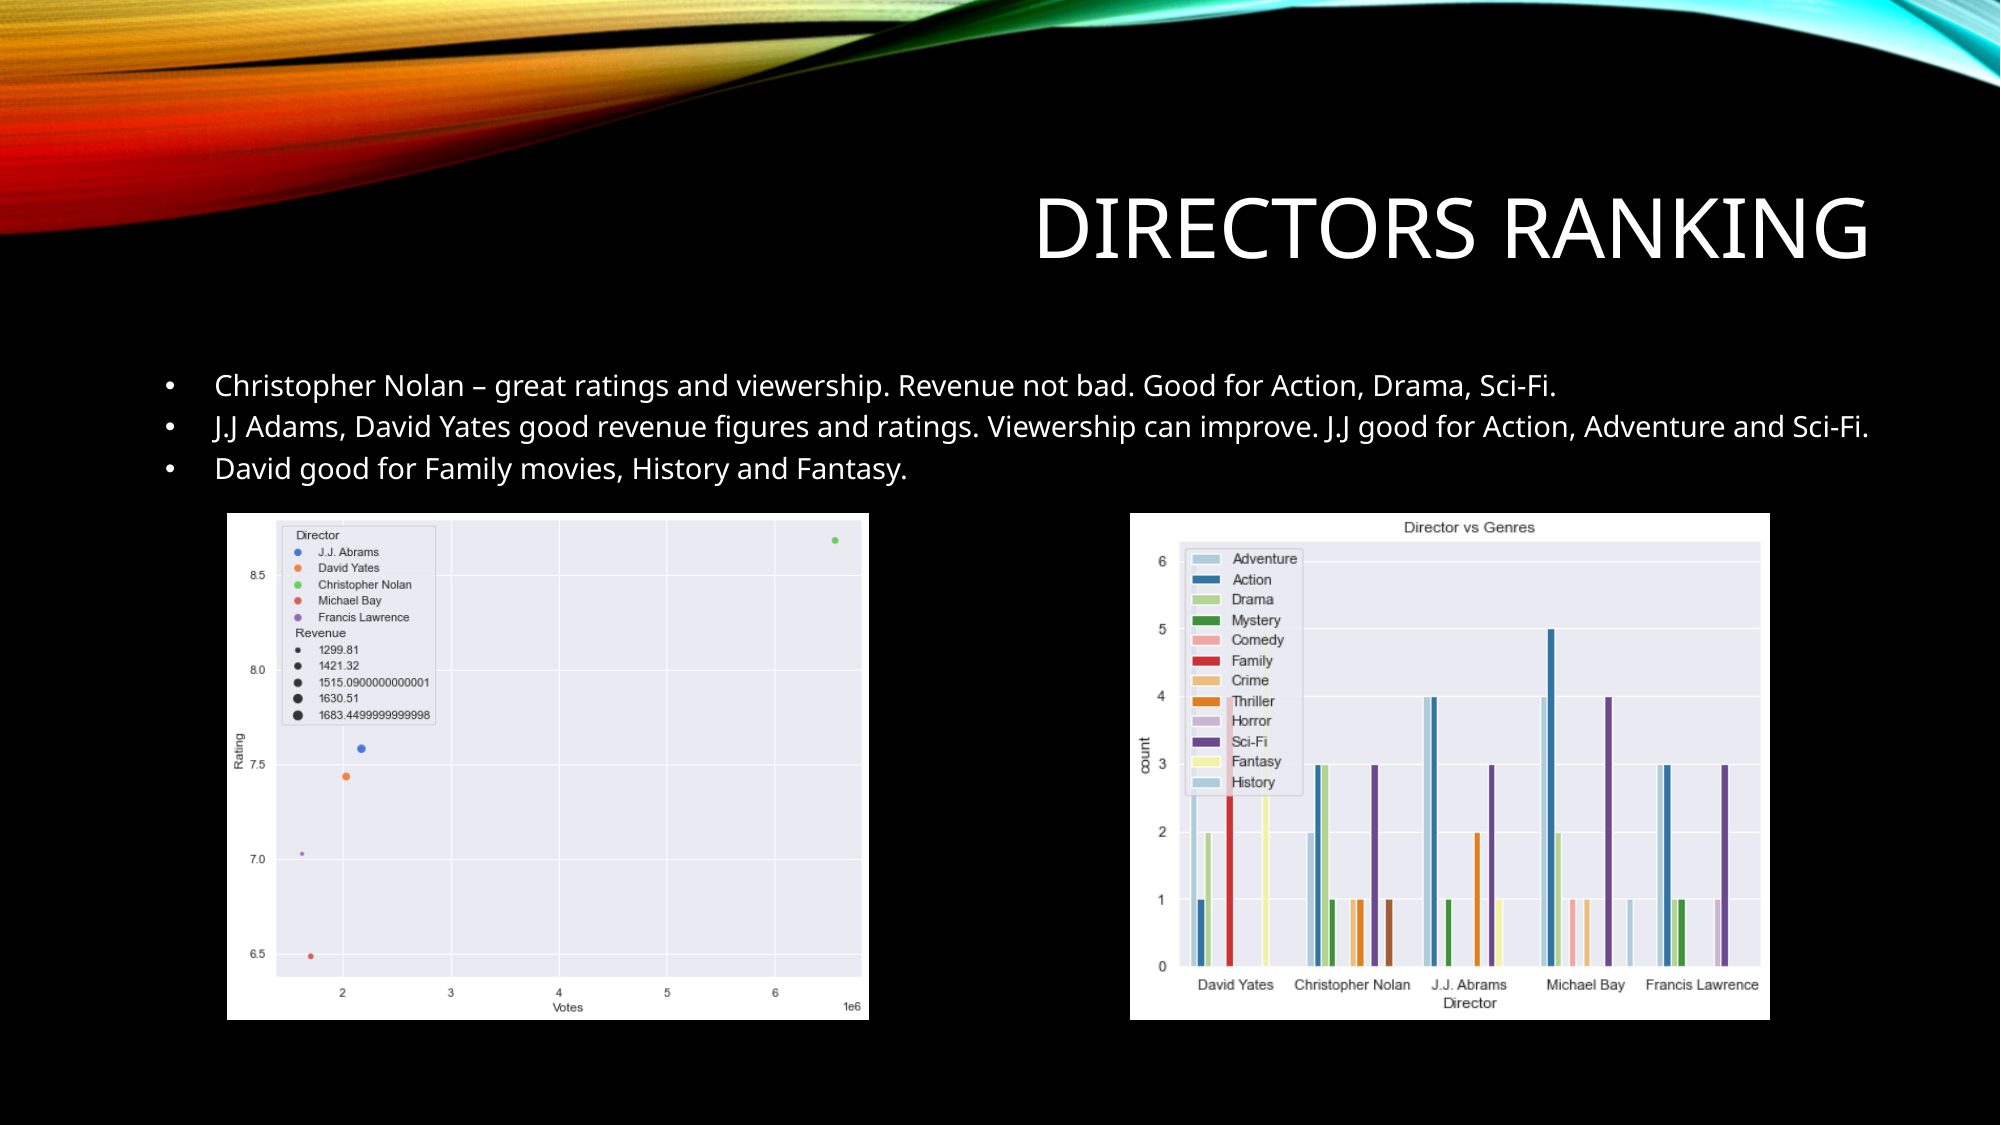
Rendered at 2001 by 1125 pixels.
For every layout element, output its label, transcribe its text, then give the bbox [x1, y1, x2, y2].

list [1129, 513, 1770, 1021]
list Christopher Nolan – great ratings and viewership. Revenue not bad. Good for Action, Drama, Sci-Fi. J.J Adams, David Yates good revenue figures and ratings. Viewership can improve. J.J good for Action, Adventure and Sci-Fi. David good for Family movies, History and Fantasy. [150, 358, 1888, 494]
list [227, 513, 870, 1021]
title Directors ranking [474, 125, 1888, 338]
picture [0, 0, 2000, 237]
